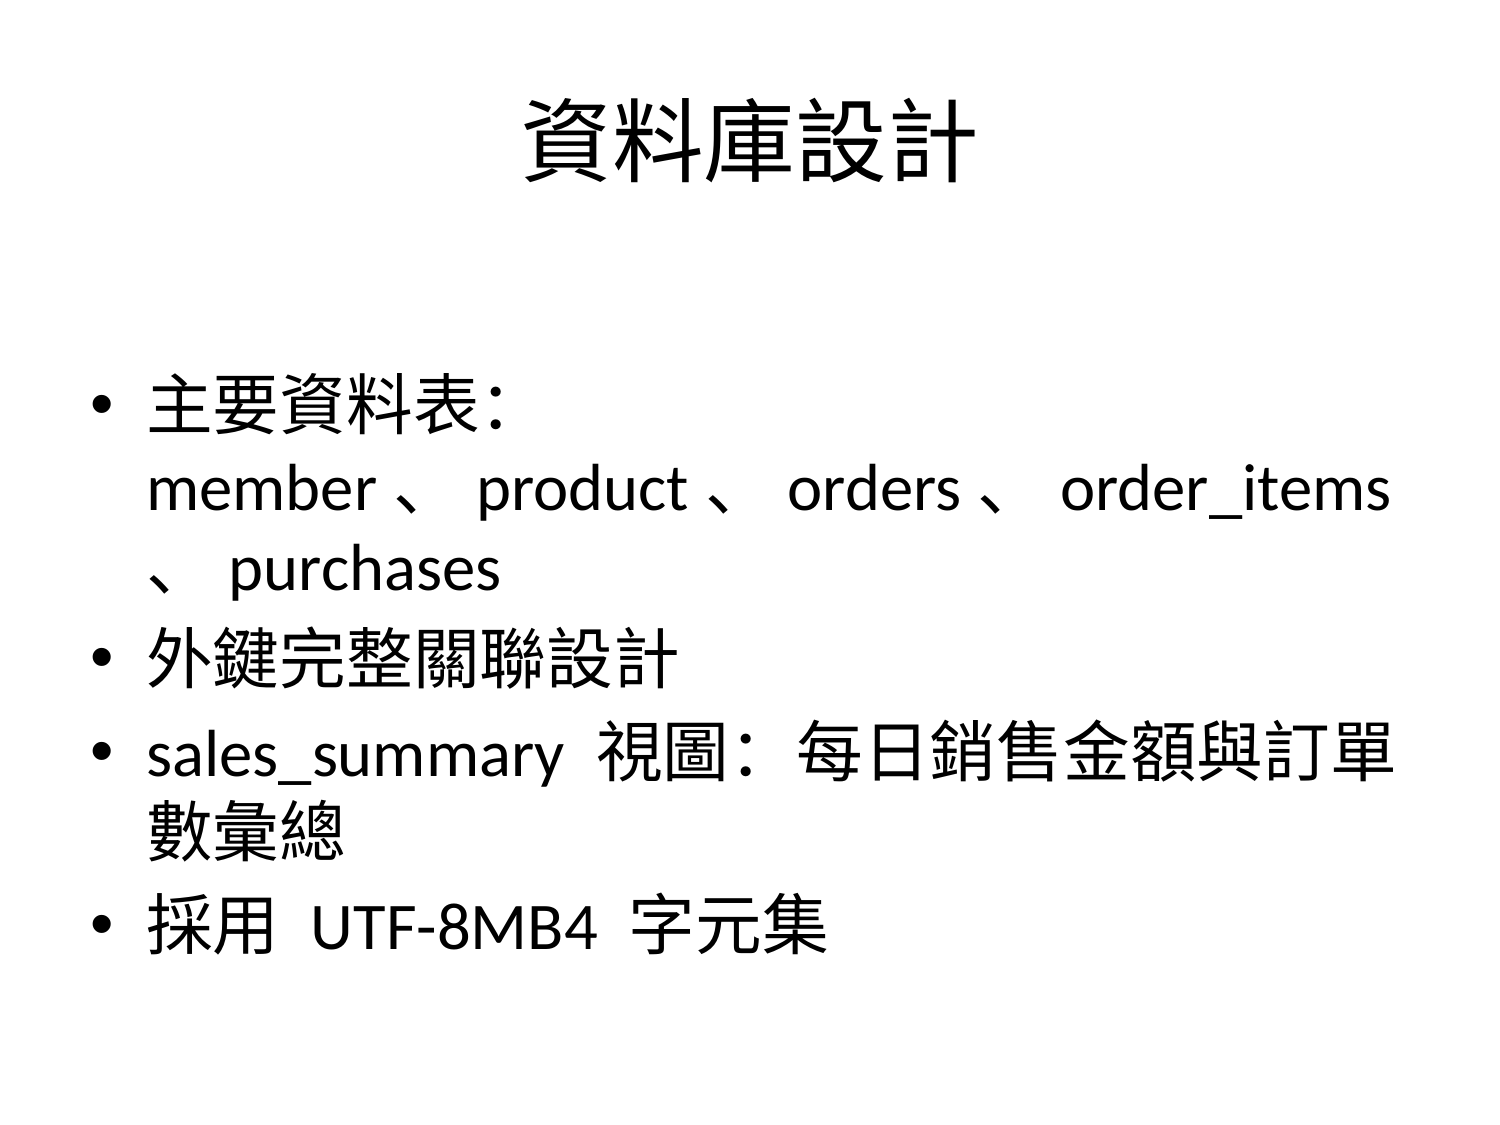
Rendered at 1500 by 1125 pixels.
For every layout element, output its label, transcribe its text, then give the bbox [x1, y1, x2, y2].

list 主要資料表：member、product、orders、order_items、purchases 外鍵完整關聯設計 sales_summary 視圖：每日銷售金額與訂單數彙總 採用 UTF-8MB4 字元集 [75, 262, 1425, 1005]
title 資料庫設計 [75, 45, 1425, 233]
